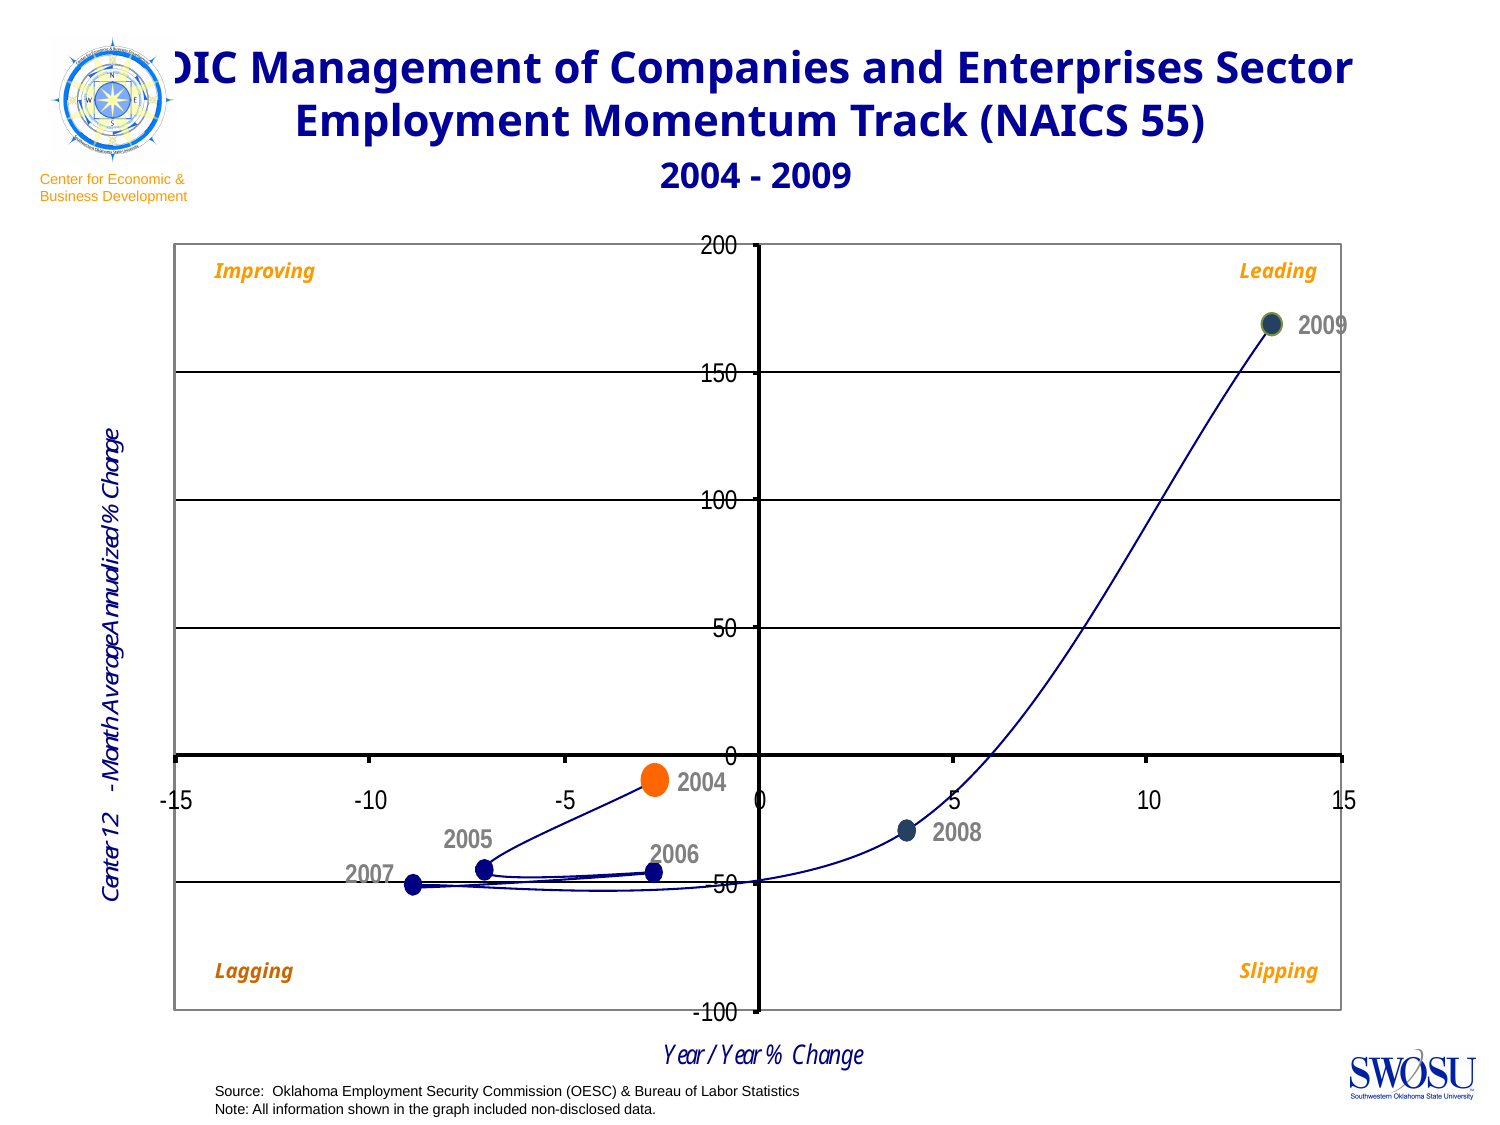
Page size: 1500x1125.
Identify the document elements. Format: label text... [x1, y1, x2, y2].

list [77, 180, 1392, 1125]
picture [49, 37, 176, 163]
title SOIC Management of Companies and Enterprises Sector Employment Momentum Track (NAICS 55) 2004 - 2009 [74, 24, 1426, 213]
picture [1349, 1049, 1476, 1101]
text_box Center for Economic & Business Development [24, 162, 288, 213]
